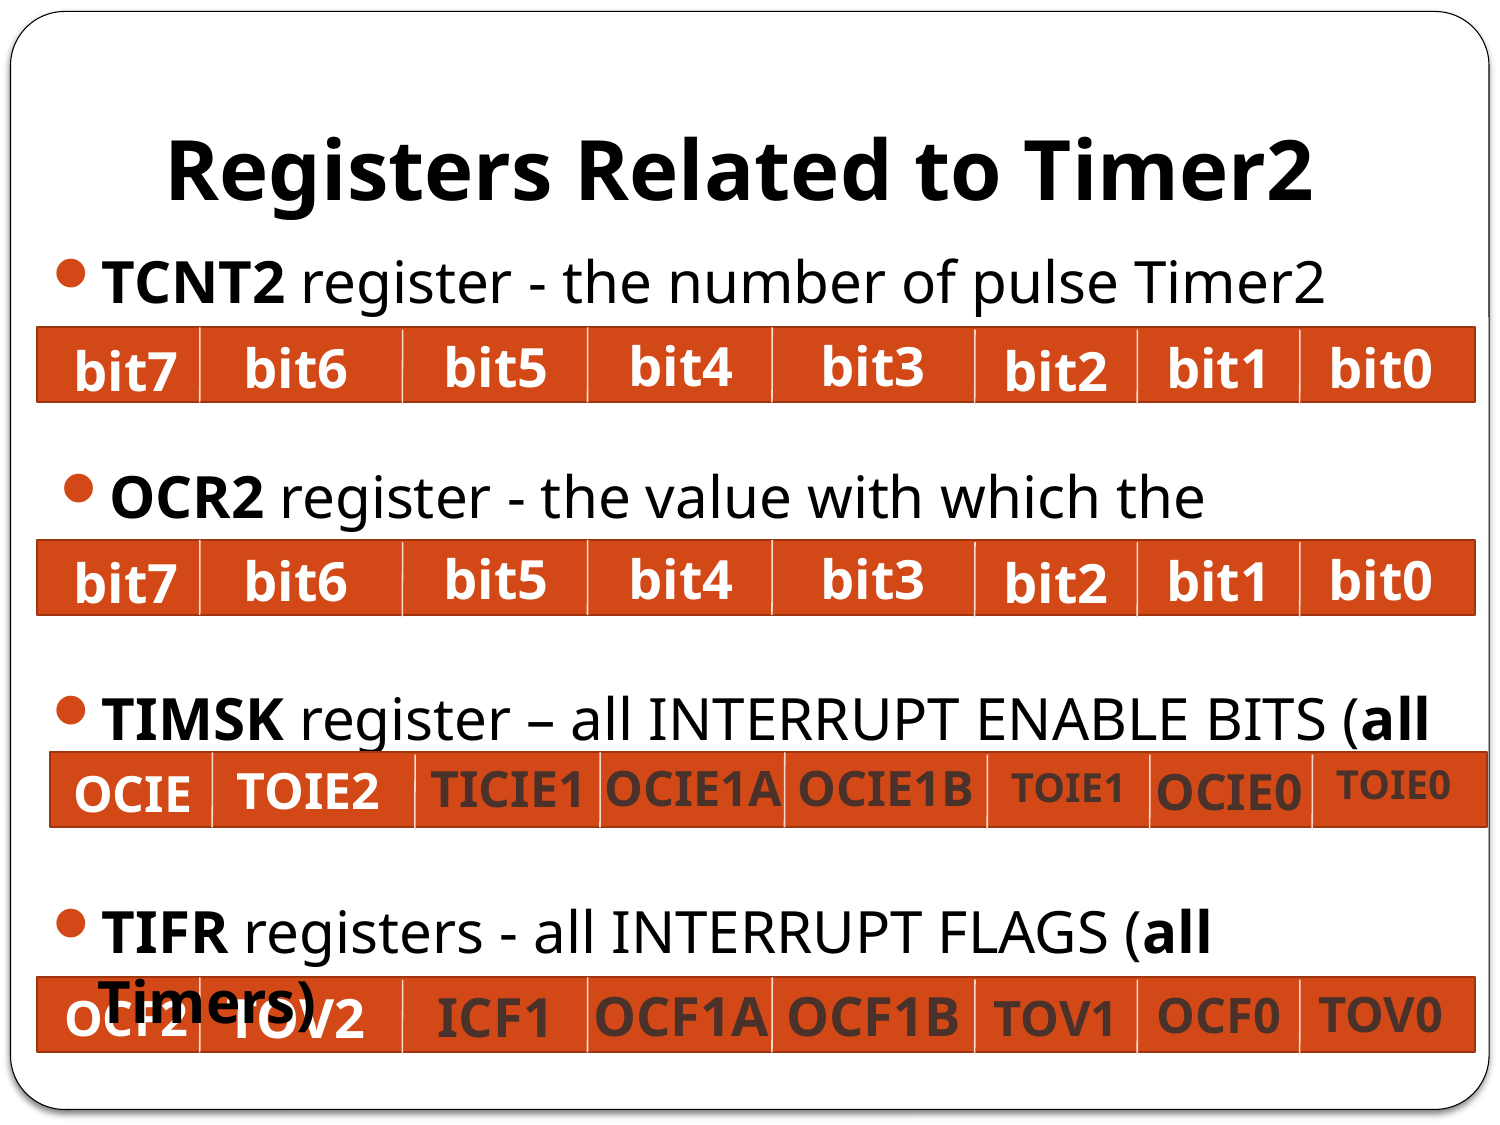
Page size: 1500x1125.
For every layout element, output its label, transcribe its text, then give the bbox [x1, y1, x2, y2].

title Registers Related to Timer2 [150, 45, 1425, 233]
text_box TIFR registers - all INTERRUPT FLAGS (all Timers) [37, 887, 1425, 974]
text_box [37, 324, 1476, 418]
text_box TIMSK register – all INTERRUPT ENABLE BITS (all Timers) [37, 674, 1488, 749]
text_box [44, 749, 1488, 843]
text_box OCR2 register - the value with which the comparison is made [45, 452, 1475, 536]
list TCNT2 register - the number of pulse Timer2 counts [37, 237, 1425, 324]
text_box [37, 537, 1476, 630]
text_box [37, 974, 1476, 1068]
